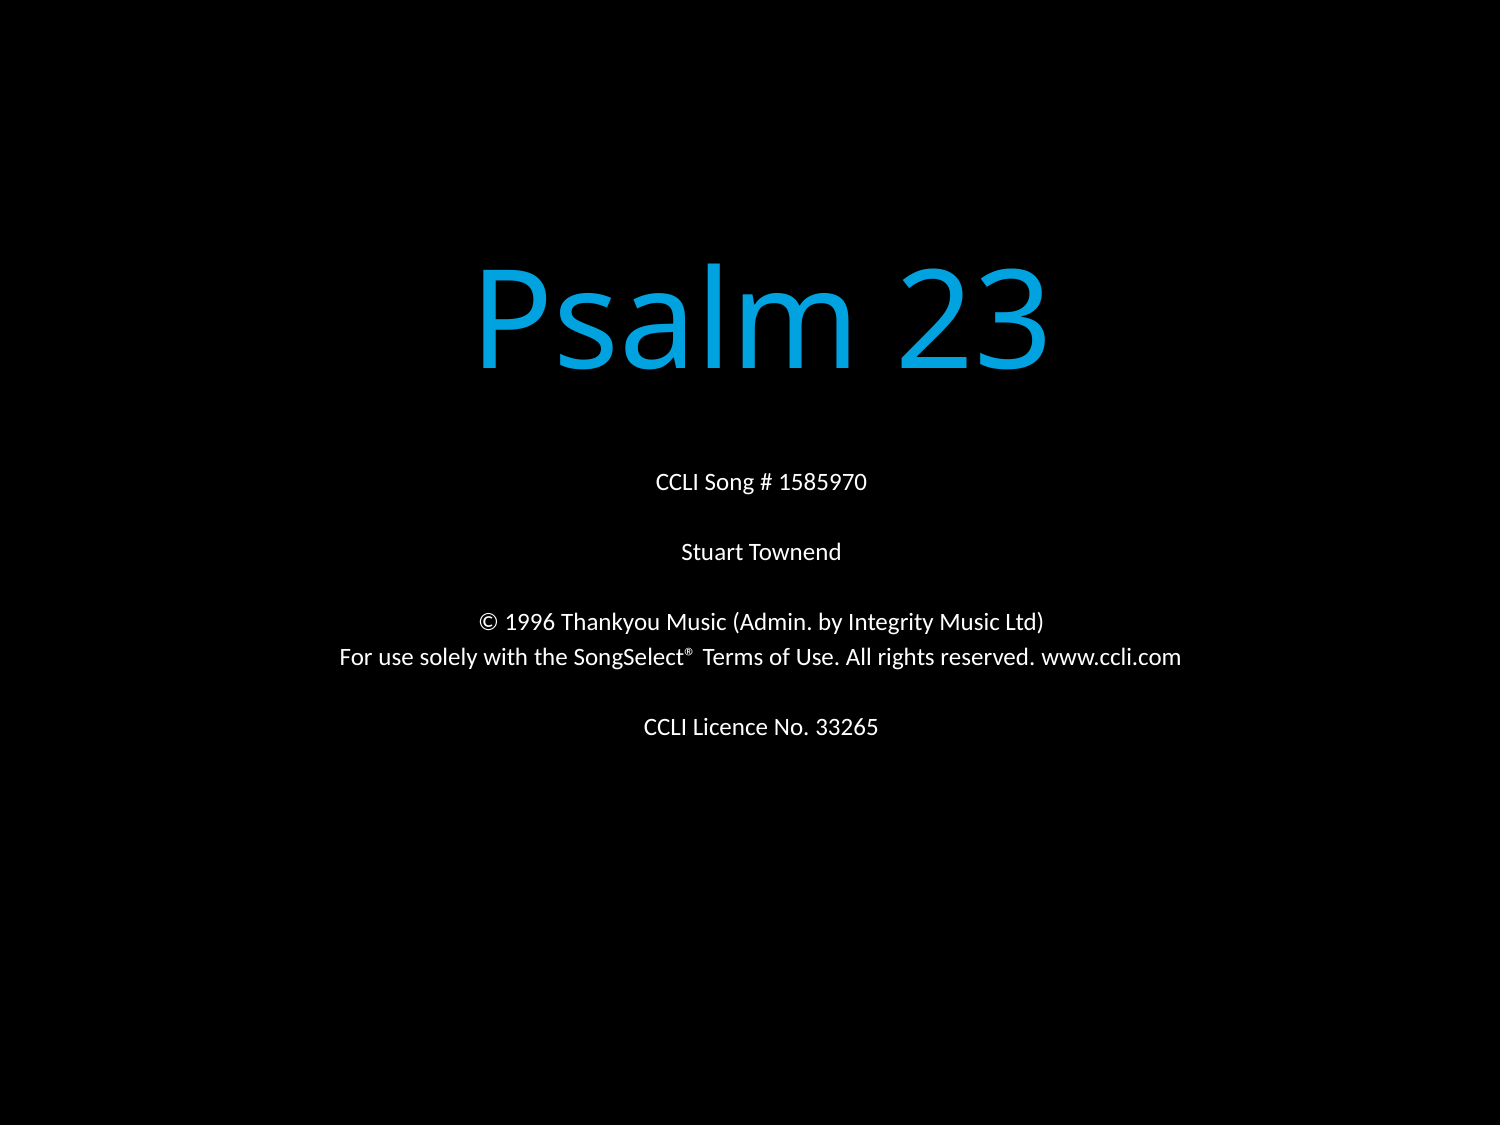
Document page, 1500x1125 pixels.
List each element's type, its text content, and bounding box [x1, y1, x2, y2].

subtitle Psalm 23 CCLI Song # 1585970 Stuart Townend © 1996 Thankyou Music (Admin. by Integrity Music Ltd) For use solely with the SongSelect® Terms of Use. All rights reserved. www.ccli.com CCLI Licence No. 33265 [53, 30, 1471, 1094]
